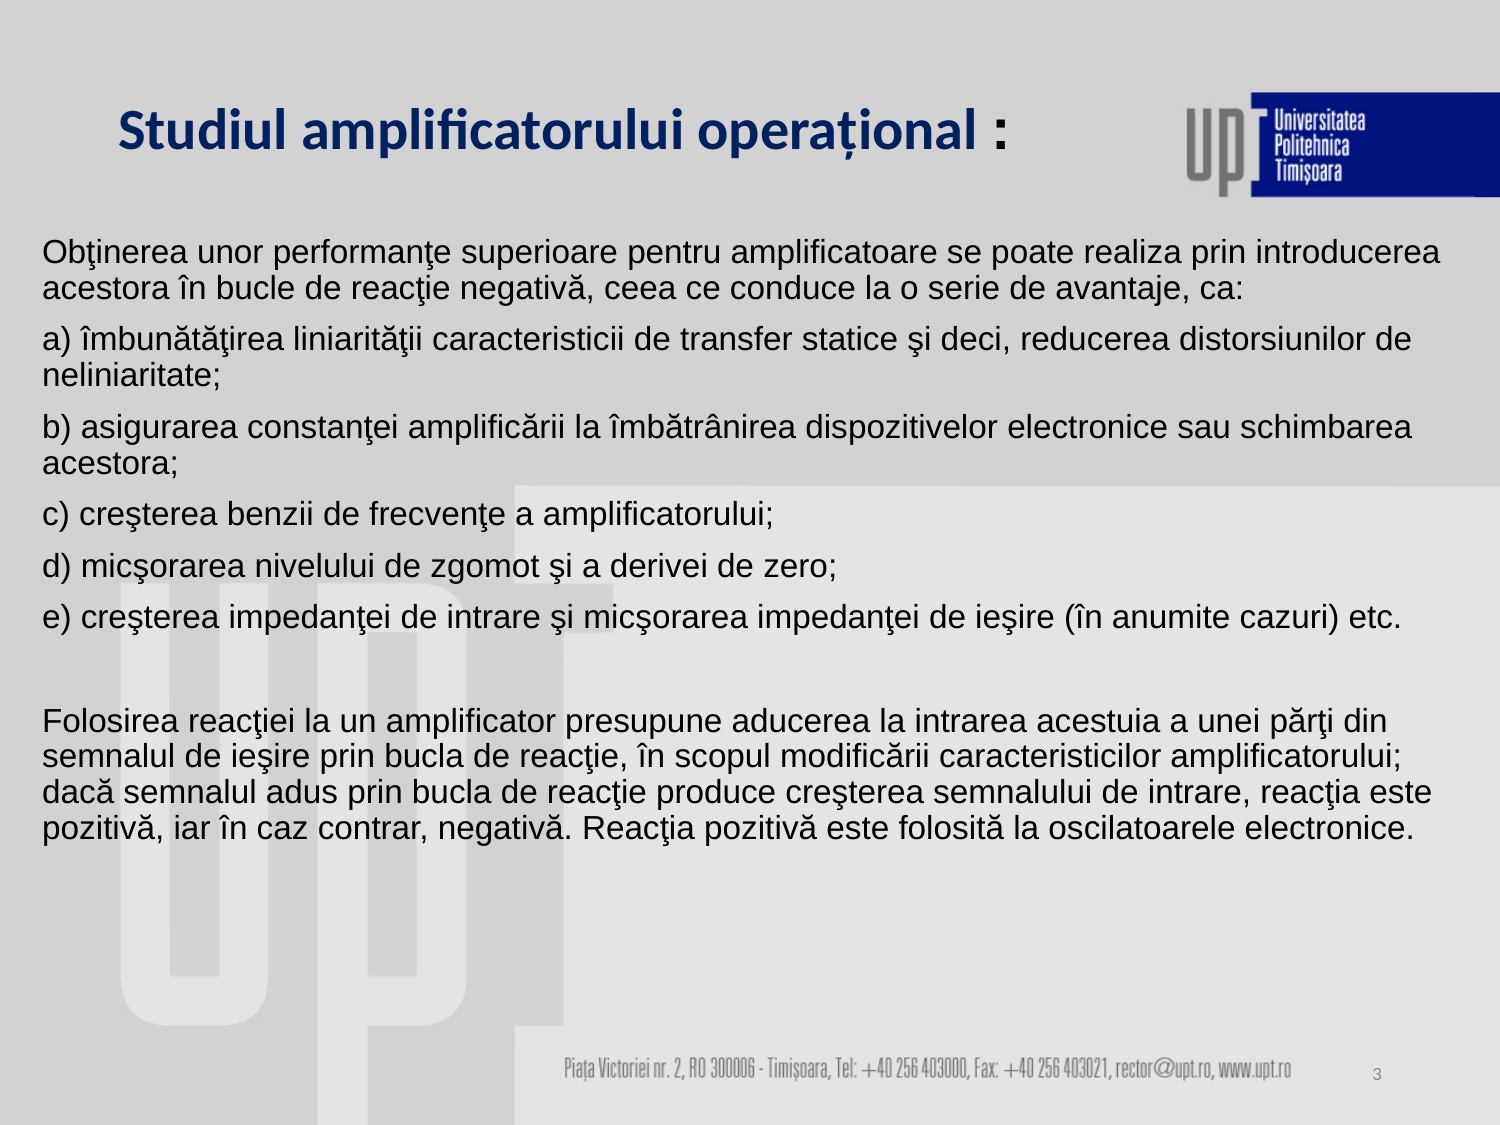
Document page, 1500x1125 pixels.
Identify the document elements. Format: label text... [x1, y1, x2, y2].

slide_number 3 [1059, 1042, 1397, 1103]
picture [0, 0, 1500, 1125]
title Studiul amplificatorului operațional : [103, 59, 1397, 203]
list Obţinerea unor performanţe superioare pentru amplificatoare se poate realiza prin introducerea acestora în bucle de reacţie negativă, ceea ce conduce la o serie de avantaje, ca: a) îmbunătăţirea liniarităţii caracteristicii de transfer statice şi deci, reducerea distorsiunilor de neliniaritate; b) asigurarea constanţei amplificării la îmbătrânirea dispozitivelor electronice sau schimbarea acestora; c) creşterea benzii de frecvenţe a amplificatorului; d) micşorarea nivelului de zgomot şi a derivei de zero; e) creşterea impedanţei de intrare şi micşorarea impedanţei de ieşire (în anumite cazuri) etc. Folosirea reacţiei la un amplificator presupune aducerea la intrarea acestuia a unei părţi din semnalul de ieşire prin bucla de reacţie, în scopul modificării caracteristicilor amplificatorului; dacă semnalul adus prin bucla de reacţie produce creşterea semnalului de intrare, reacţia este pozitivă, iar în caz contrar, negativă. Reacţia pozitivă este folosită la oscilatoarele electronice. [26, 227, 1473, 1017]
